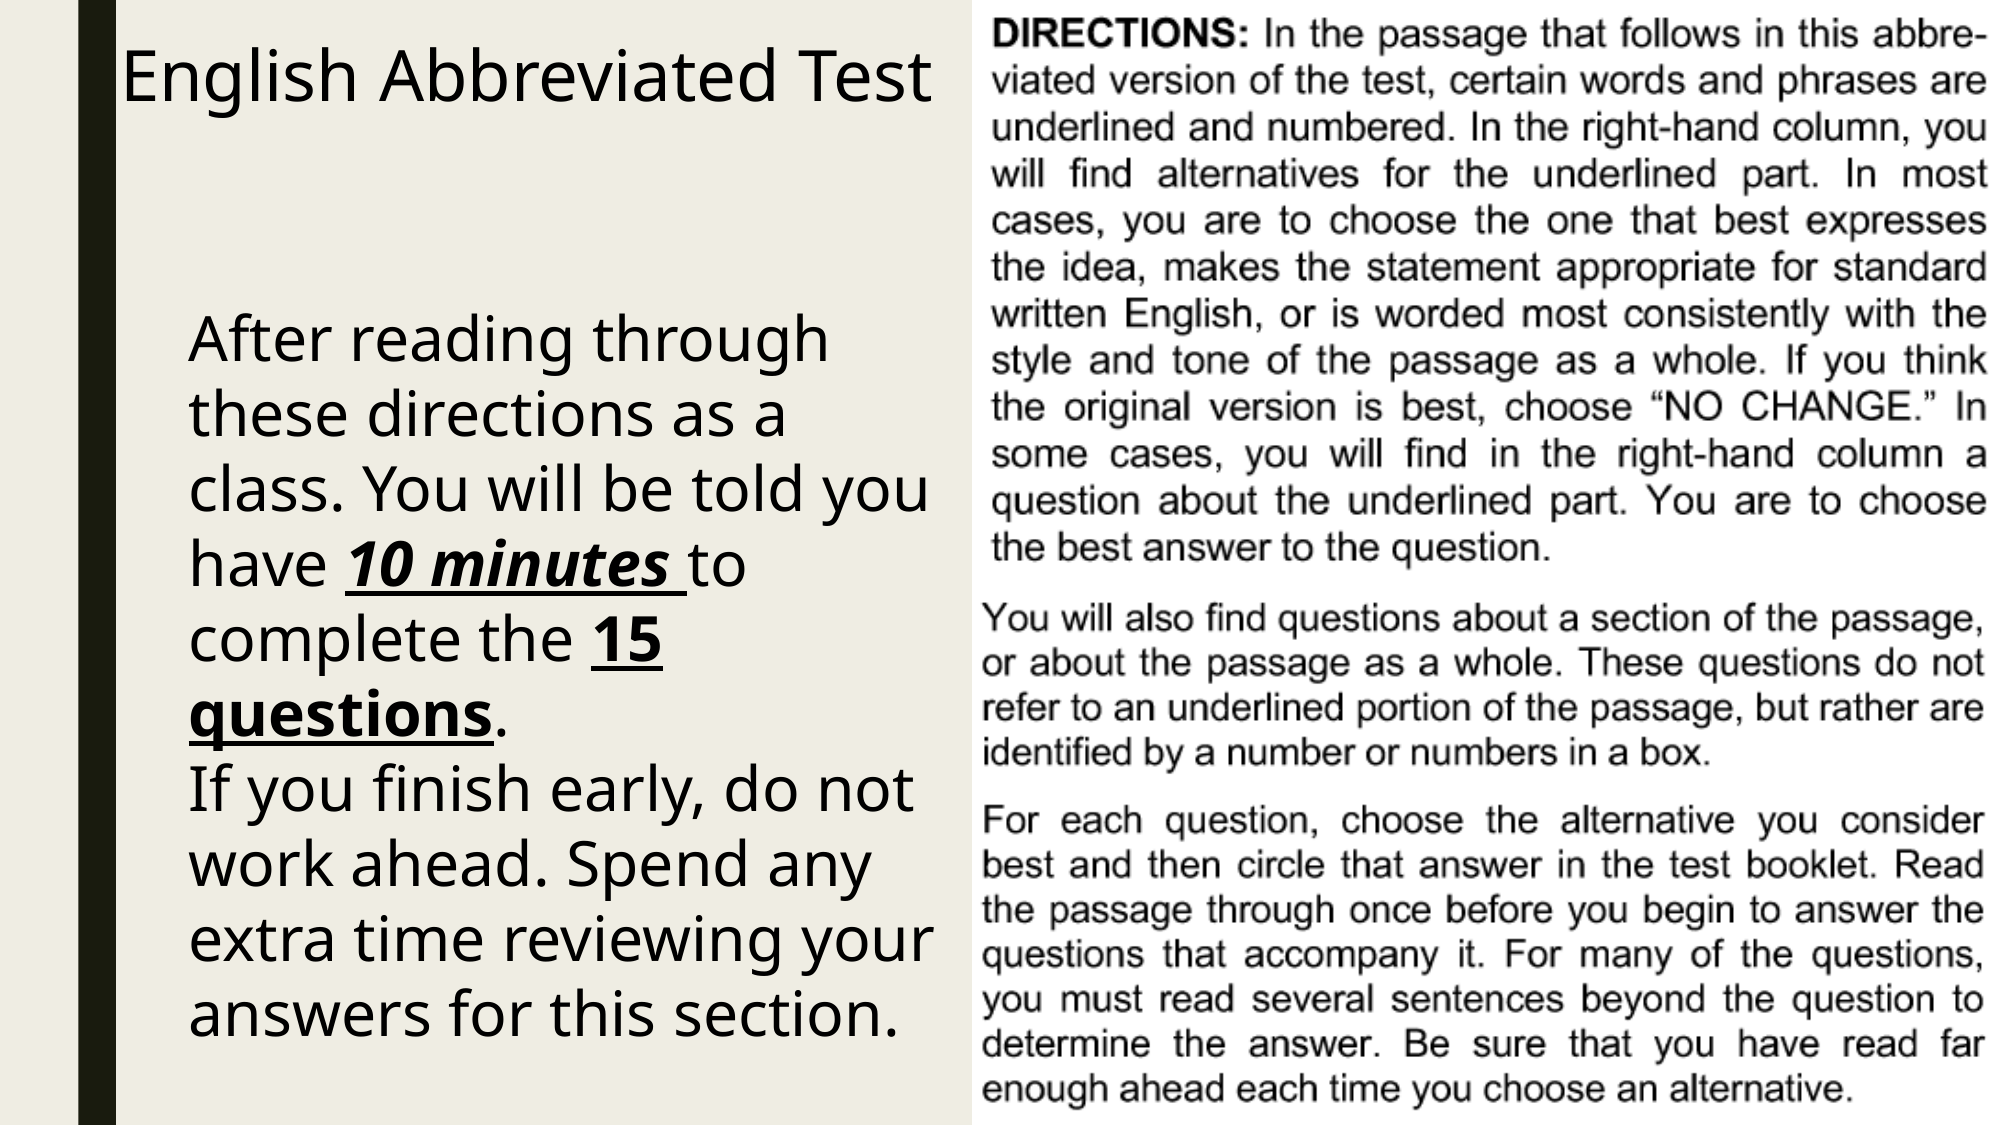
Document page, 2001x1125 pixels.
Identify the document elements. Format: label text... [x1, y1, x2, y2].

picture [972, 0, 2000, 1125]
text_box English Abbreviated Test [105, 23, 948, 124]
text_box After reading through these directions as a class. You will be told you have 10 minutes to complete the 15 questions. If you finish early, do not work ahead. Spend any extra time reviewing your answers for this section. [173, 291, 956, 1056]
